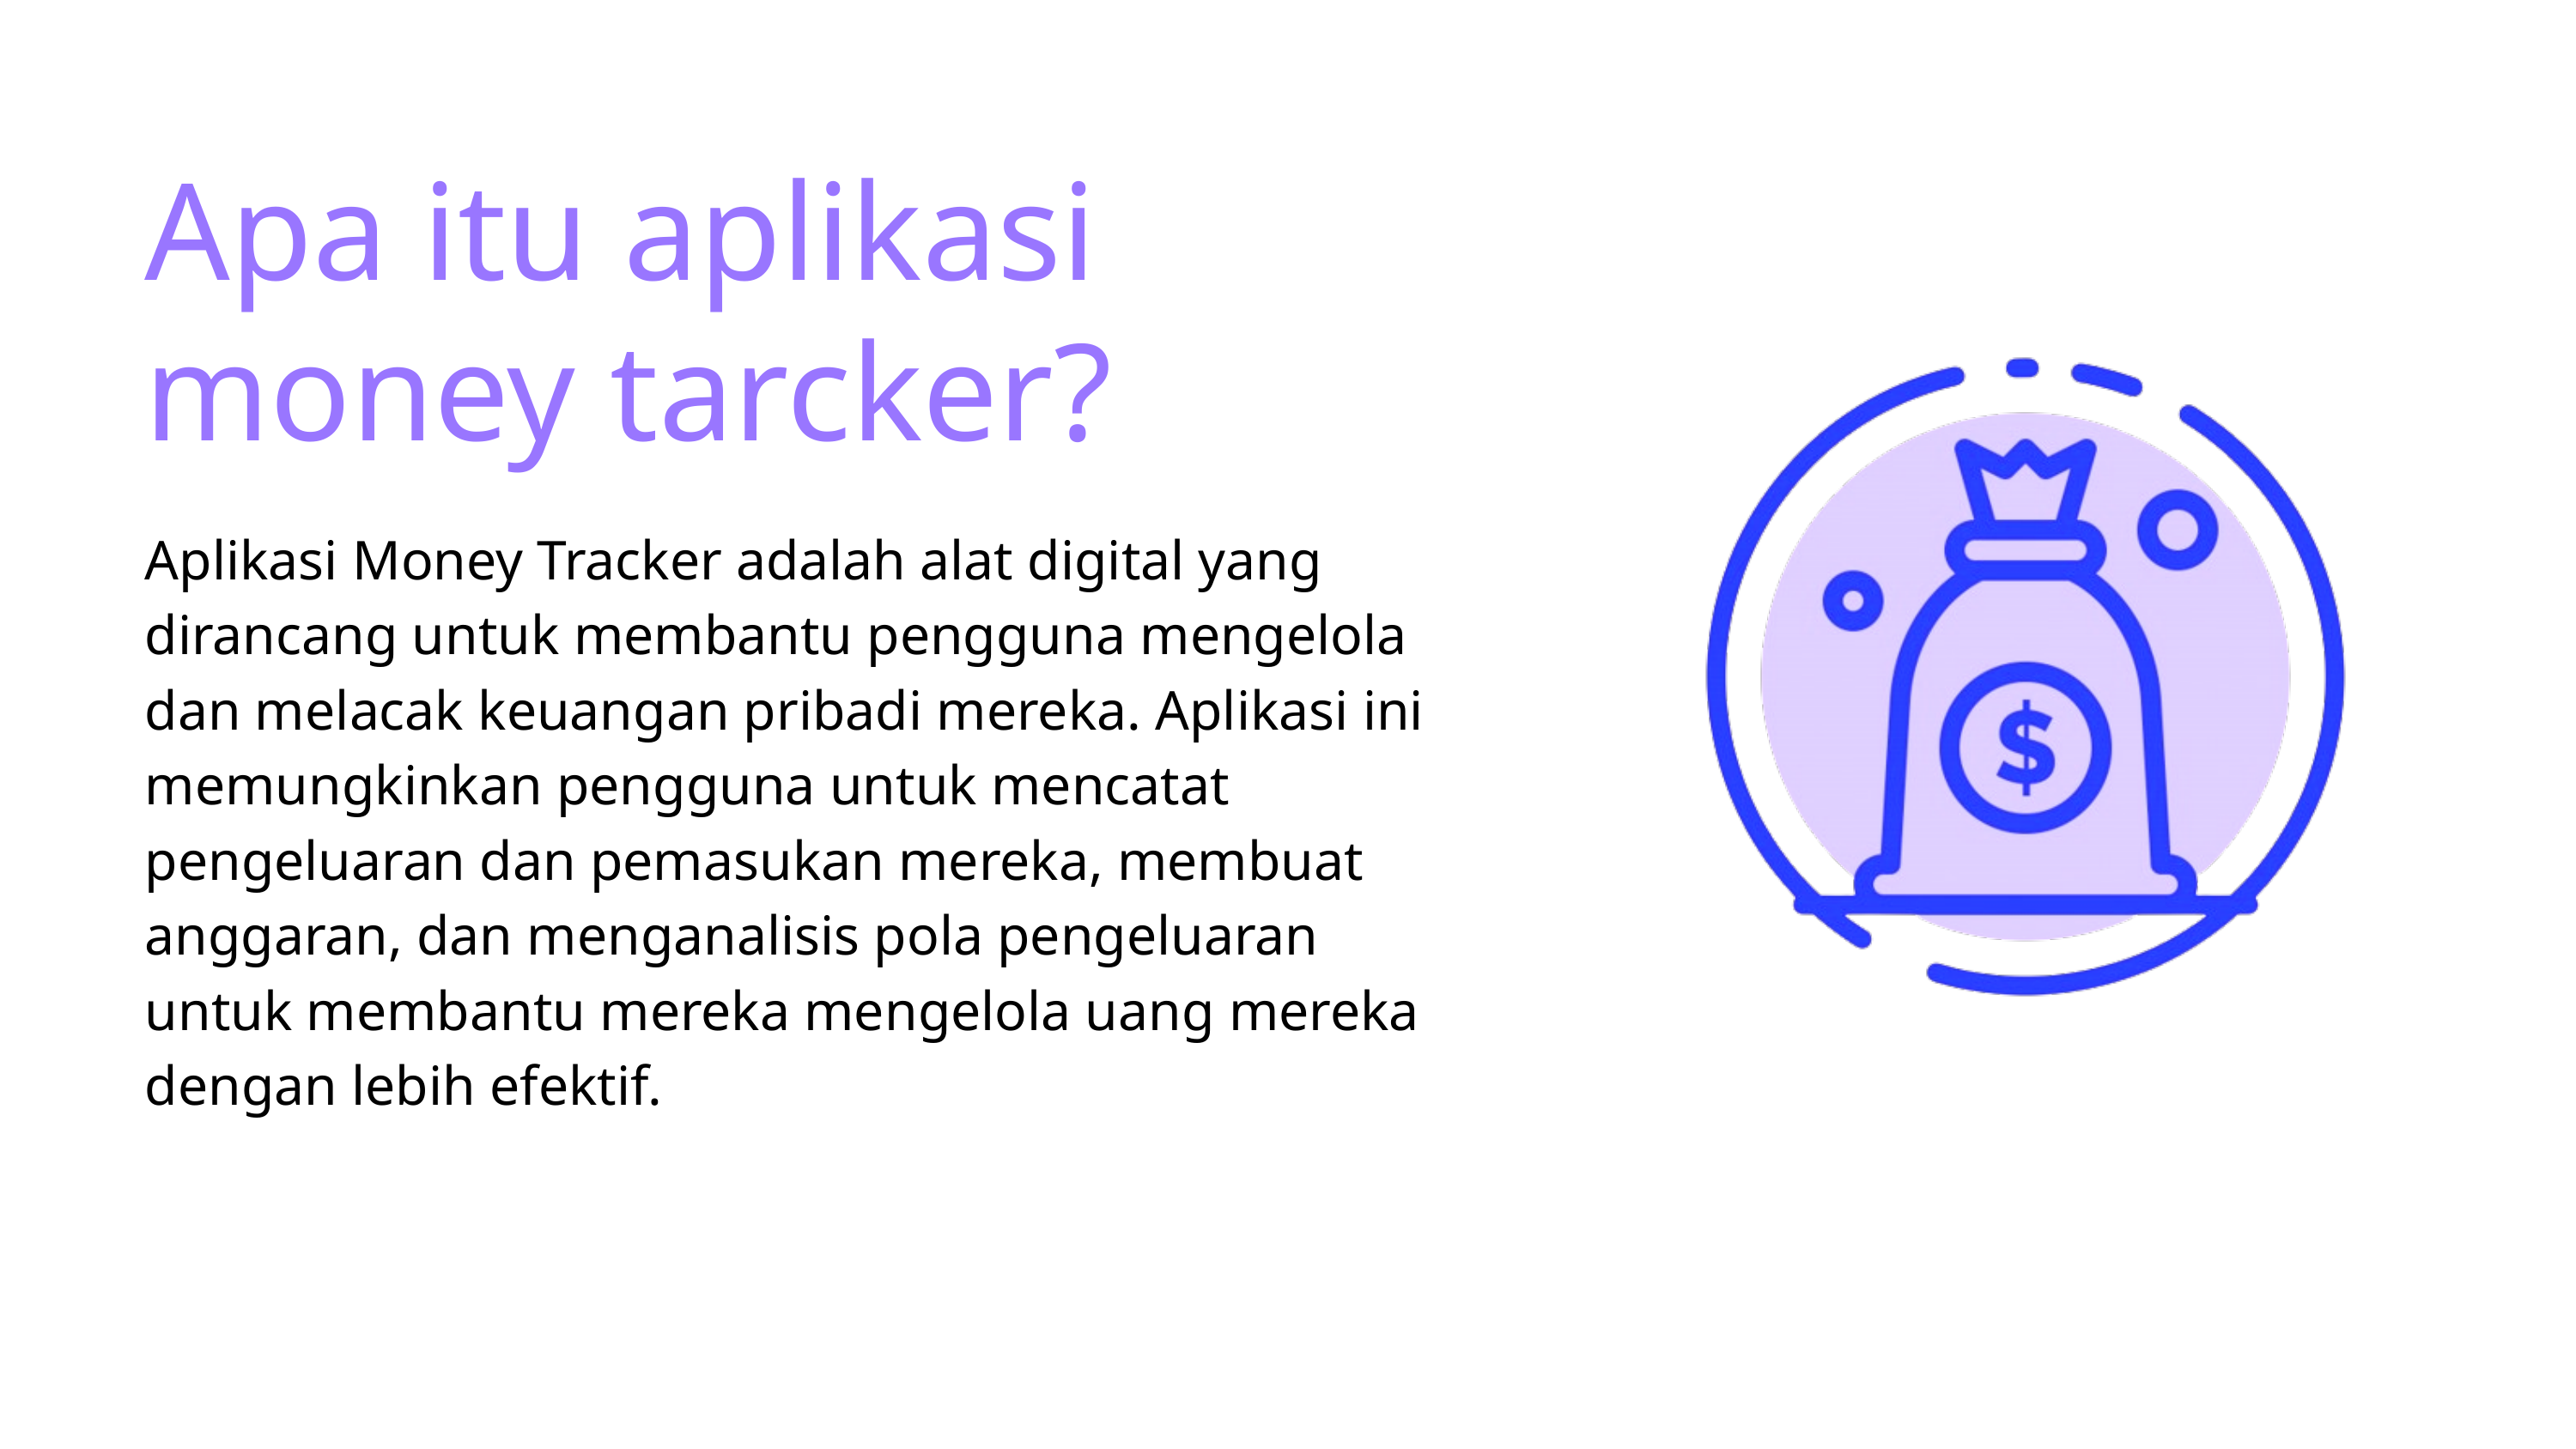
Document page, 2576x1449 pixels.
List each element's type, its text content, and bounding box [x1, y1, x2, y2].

text_box Aplikasi Money Tracker adalah alat digital yang dirancang untuk membantu pengguna mengelola dan melacak keuangan pribadi mereka. Aplikasi ini memungkinkan pengguna untuk mencatat pengeluaran dan pemasukan mereka, membuat anggaran, dan menganalisis pola pengeluaran untuk membantu mereka mengelola uang mereka dengan lebih efektif. [144, 515, 1462, 1117]
text_box Apa itu aplikasi money tarcker? [144, 146, 1462, 469]
text_box [1620, 272, 2432, 1082]
